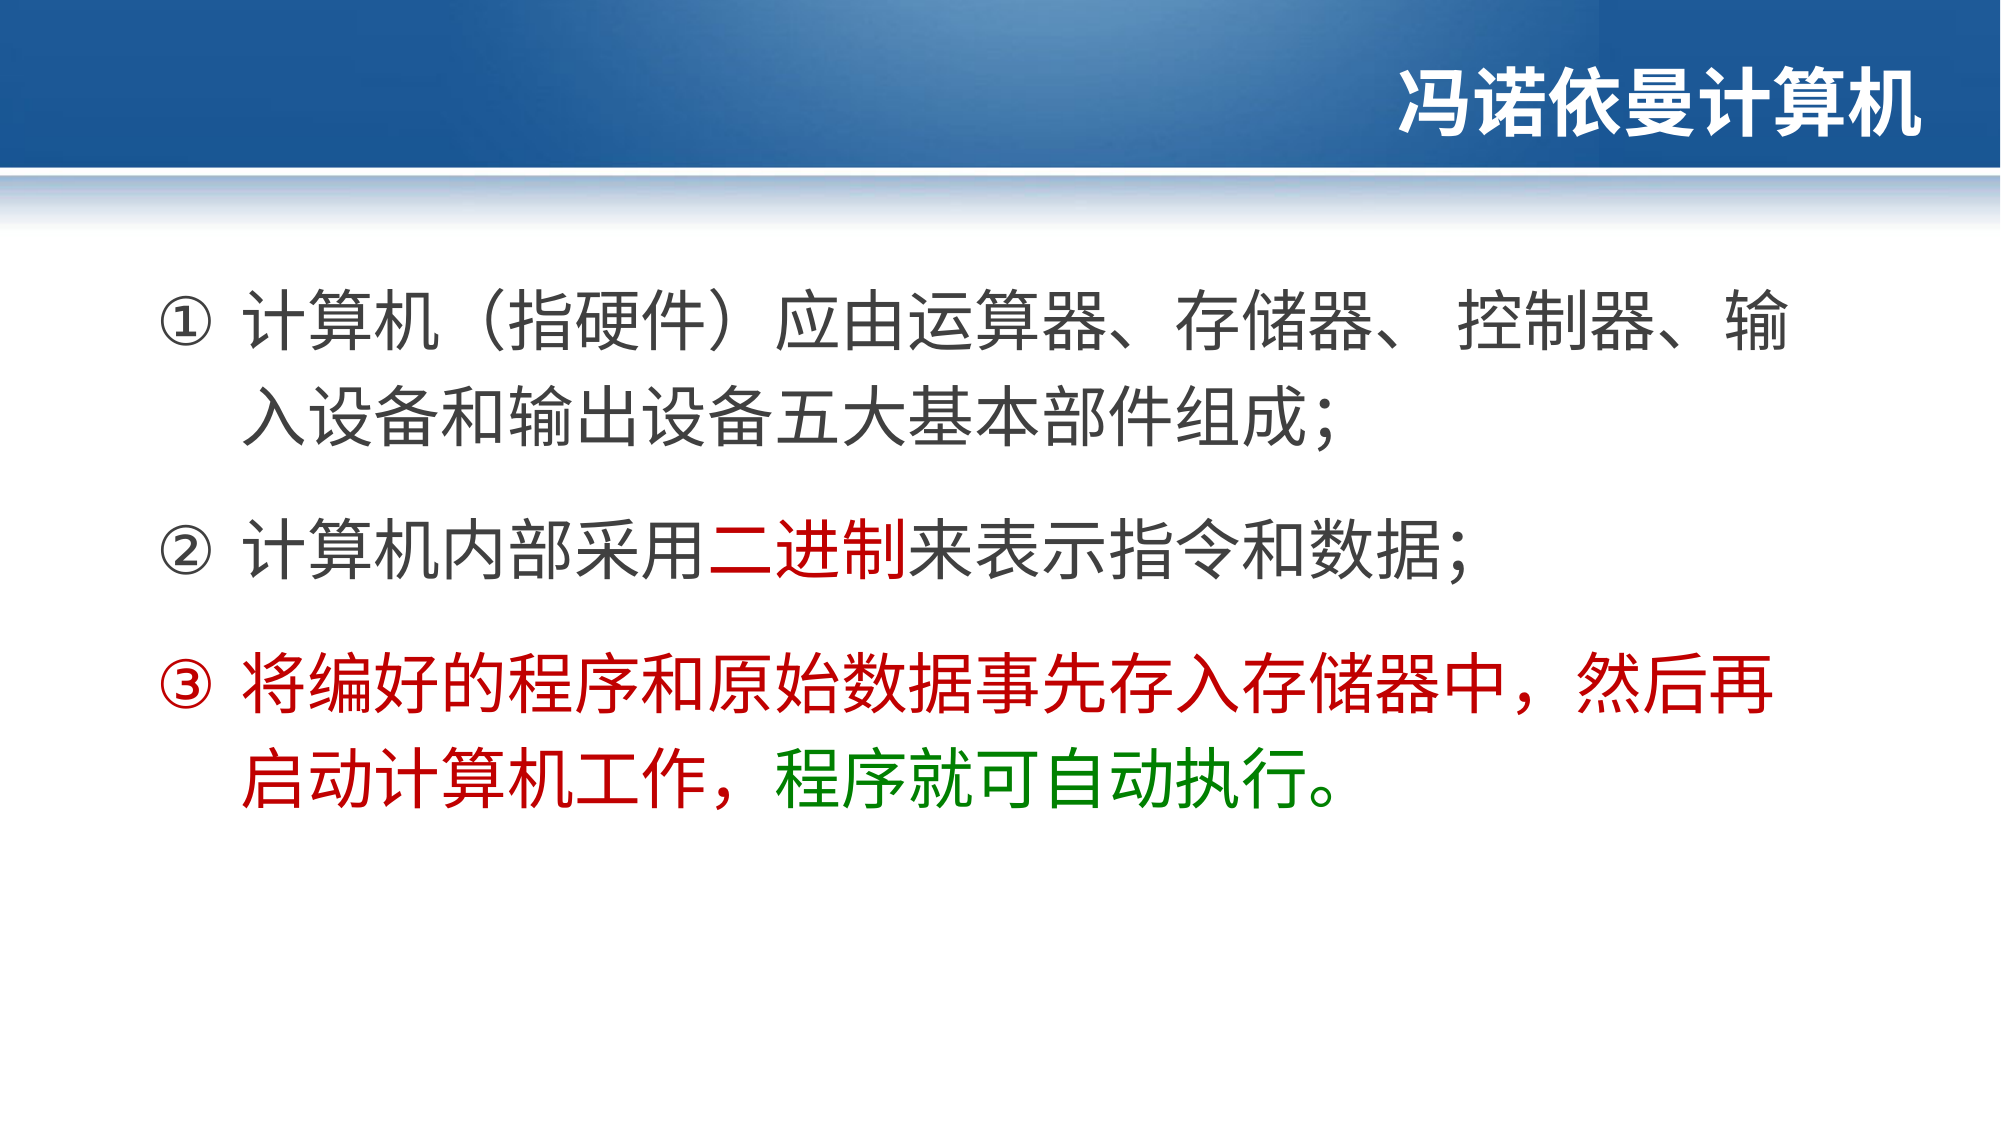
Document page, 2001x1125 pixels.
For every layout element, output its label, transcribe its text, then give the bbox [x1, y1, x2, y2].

text_box 计算机（指硬件）应由运算器、存储器、 控制器、输入设备和输出设备五大基本部件组成； 计算机内部采用二进制来表示指令和数据； 将编好的程序和原始数据事先存入存储器中，然后再启动计算机工作，程序就可自动执行。 [99, 255, 1827, 870]
title 冯诺依曼计算机 [137, 54, 1938, 147]
picture [0, 0, 2001, 1125]
